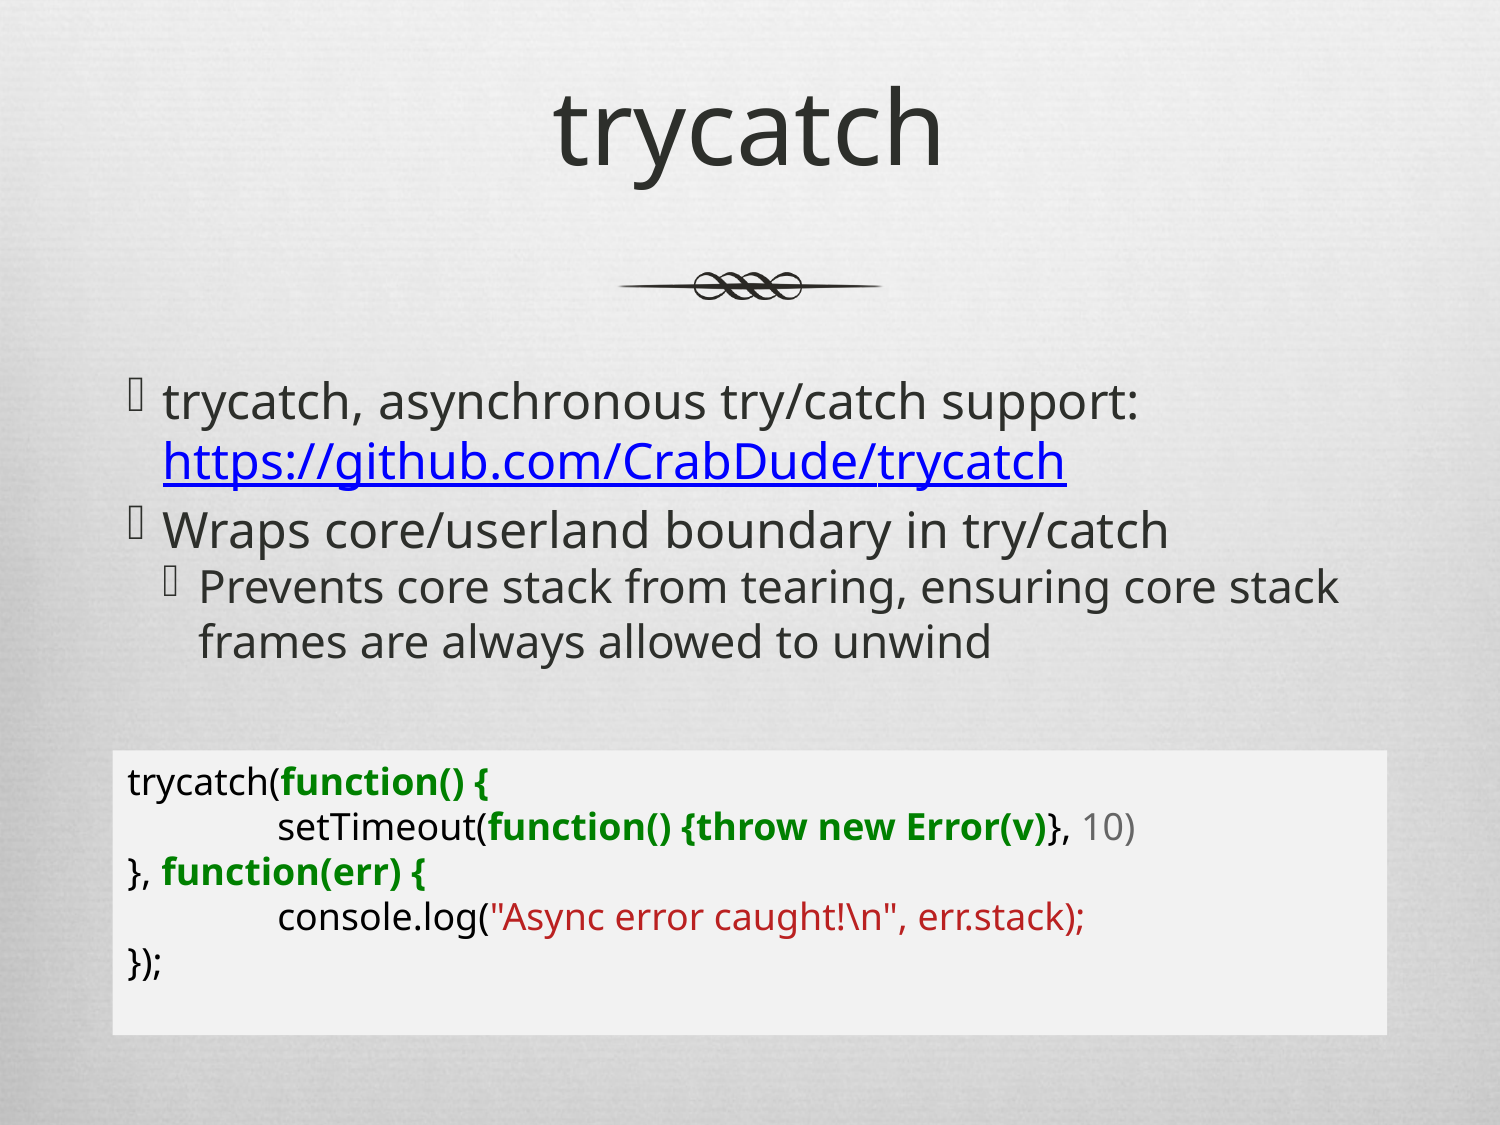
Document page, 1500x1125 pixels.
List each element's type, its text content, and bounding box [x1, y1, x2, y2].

text_box trycatch(function() { setTimeout(function() {throw new Error(v)}, 10) }, function(err) { console.log("Async error caught!\n", err.stack); }); [112, 750, 1388, 1036]
picture [0, 0, 1500, 1125]
text_box trycatch [112, 11, 1388, 236]
text_box trycatch, asynchronous try/catch support: https://github.com/CrabDude/trycatch Wraps core/userland boundary in try/catch Prevents core stack from tearing, ensuring core stack frames are always allowed to unwind [112, 362, 1388, 750]
